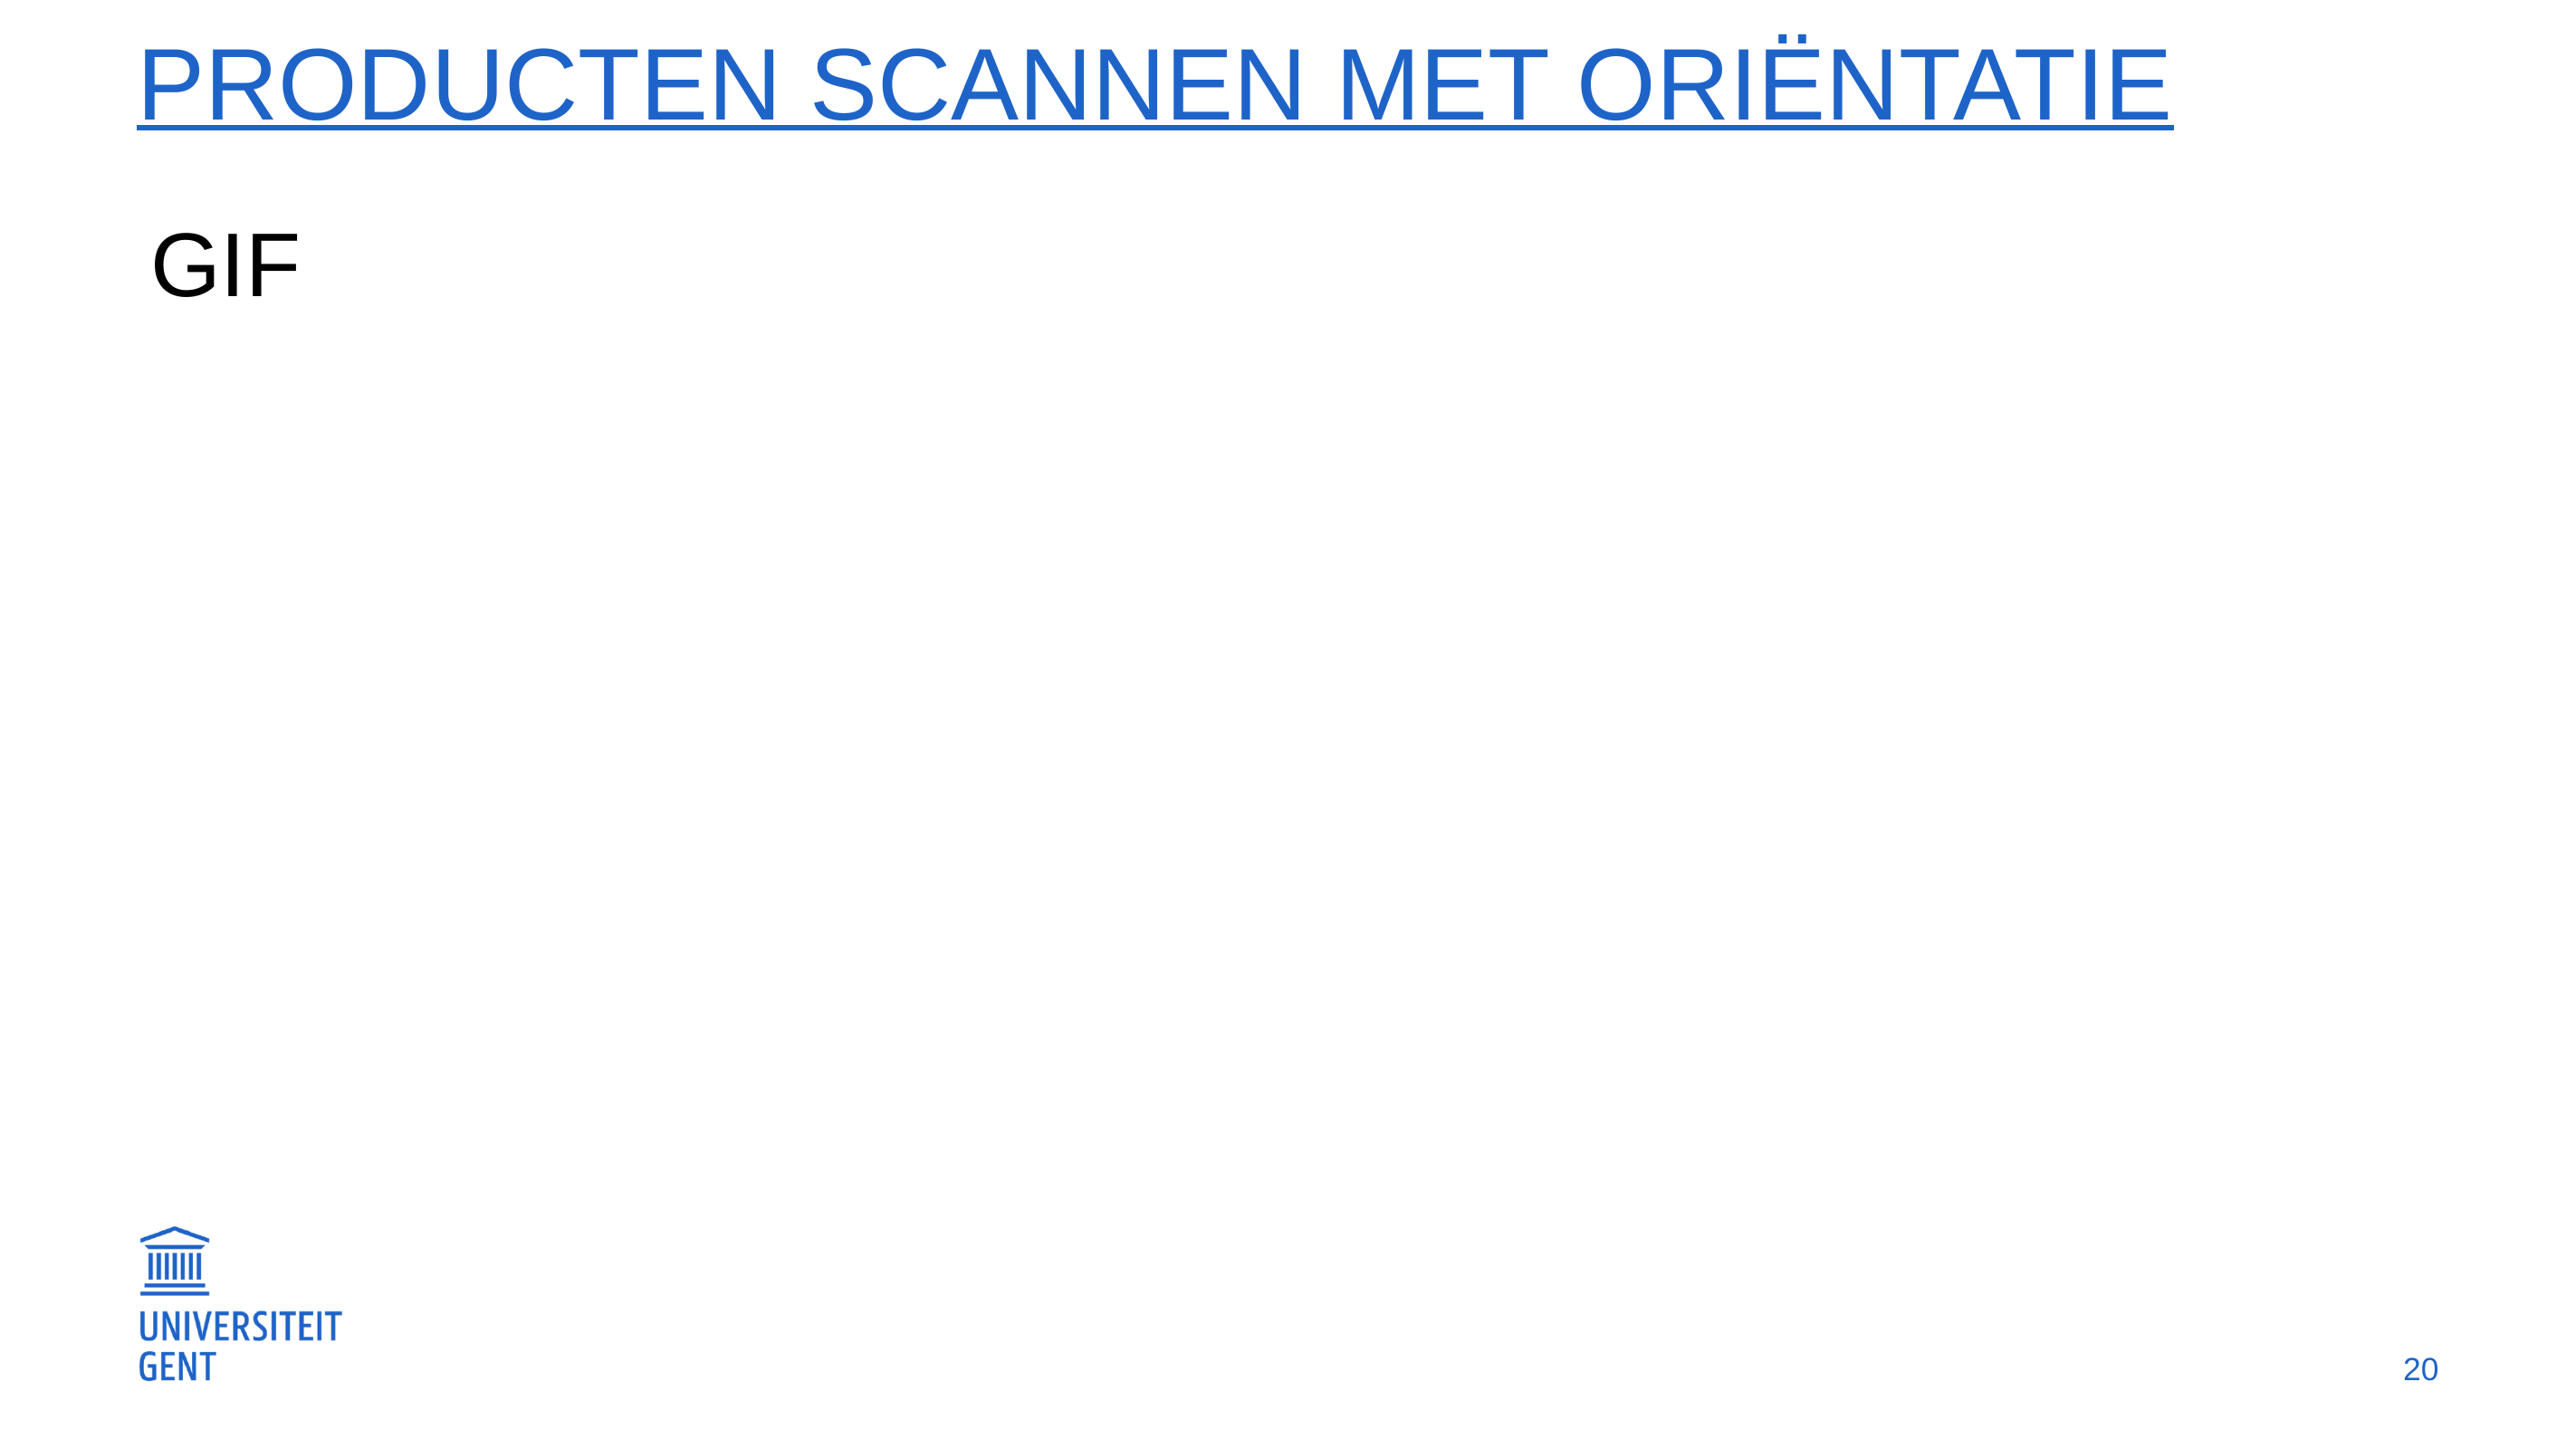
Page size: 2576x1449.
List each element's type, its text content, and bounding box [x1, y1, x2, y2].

picture [72, 1174, 415, 1449]
slide_number 20 [2315, 1329, 2453, 1407]
title Producten scannen met oriëntatie [123, 20, 2456, 149]
list GIF [124, 177, 2456, 1173]
